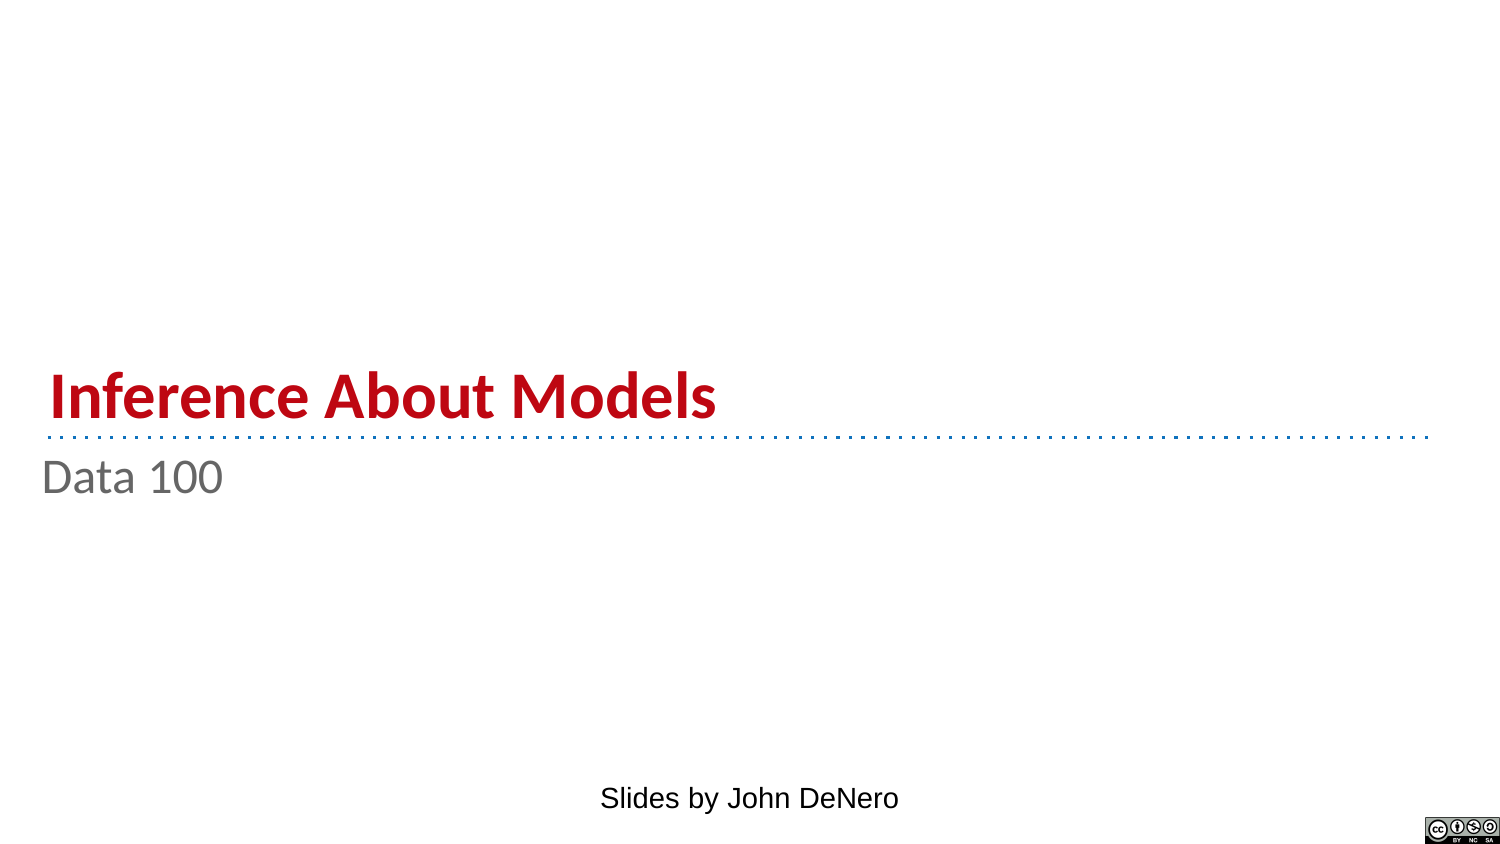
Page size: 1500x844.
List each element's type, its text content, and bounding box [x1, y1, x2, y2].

title Inference About Models [34, 318, 1114, 448]
text_box Slides by John DeNero [59, 763, 1441, 844]
picture [1441, 817, 1500, 844]
subtitle Data 100 [26, 428, 910, 558]
